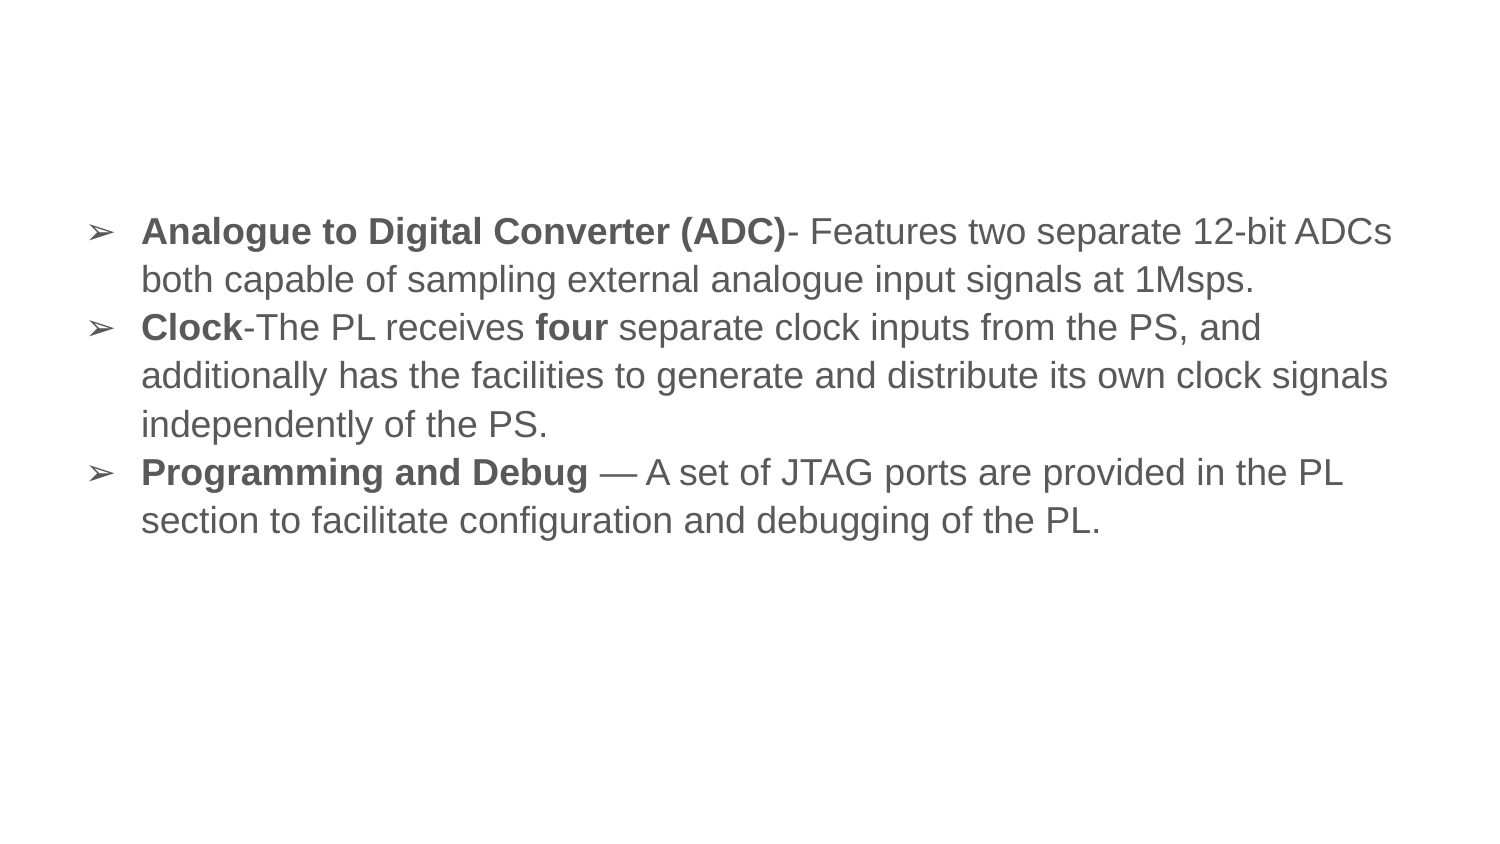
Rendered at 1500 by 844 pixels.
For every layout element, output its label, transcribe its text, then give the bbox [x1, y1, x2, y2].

list Analogue to Digital Converter (ADC)- Features two separate 12-bit ADCs both capable of sampling external analogue input signals at 1Msps. Clock-The PL receives four separate clock inputs from the PS, and additionally has the facilities to generate and distribute its own clock signals independently of the PS. Programming and Debug — A set of JTAG ports are provided in the PL section to facilitate configuration and debugging of the PL. [51, 189, 1449, 750]
